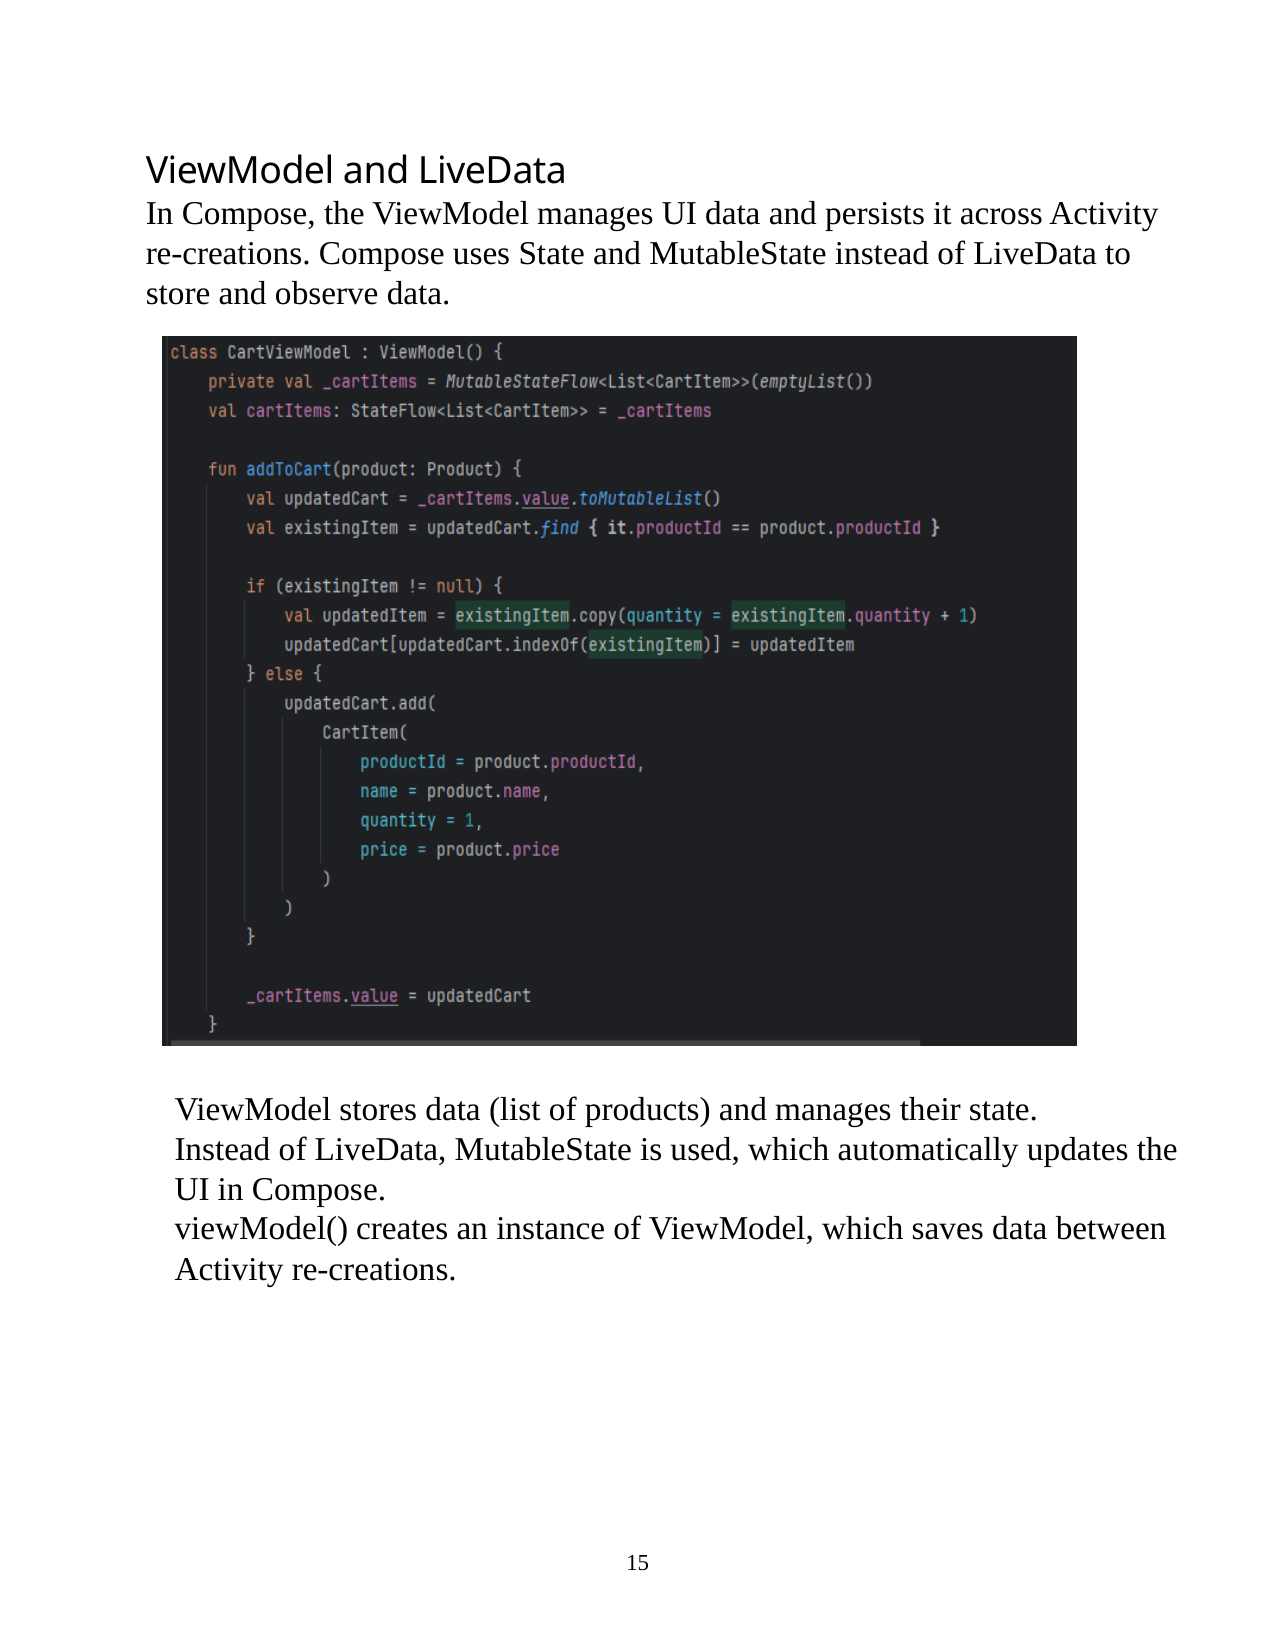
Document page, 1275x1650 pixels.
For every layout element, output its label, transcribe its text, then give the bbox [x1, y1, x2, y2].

text_box ViewModel and LiveData In Compose, the ViewModel manages UI data and persists it across Activity re-creations. Compose uses State and MutableState instead of LiveData to store and observe data. [145, 144, 1188, 311]
slide_number 15 [619, 1548, 663, 1650]
text_box ViewModel stores data (list of products) and manages their state. Instead of LiveData, MutableState is used, which automatically updates the UI in Compose. viewModel() creates an instance of ViewModel, which saves data between Activity re-creations. [159, 1079, 1217, 1294]
picture [162, 336, 1078, 1046]
